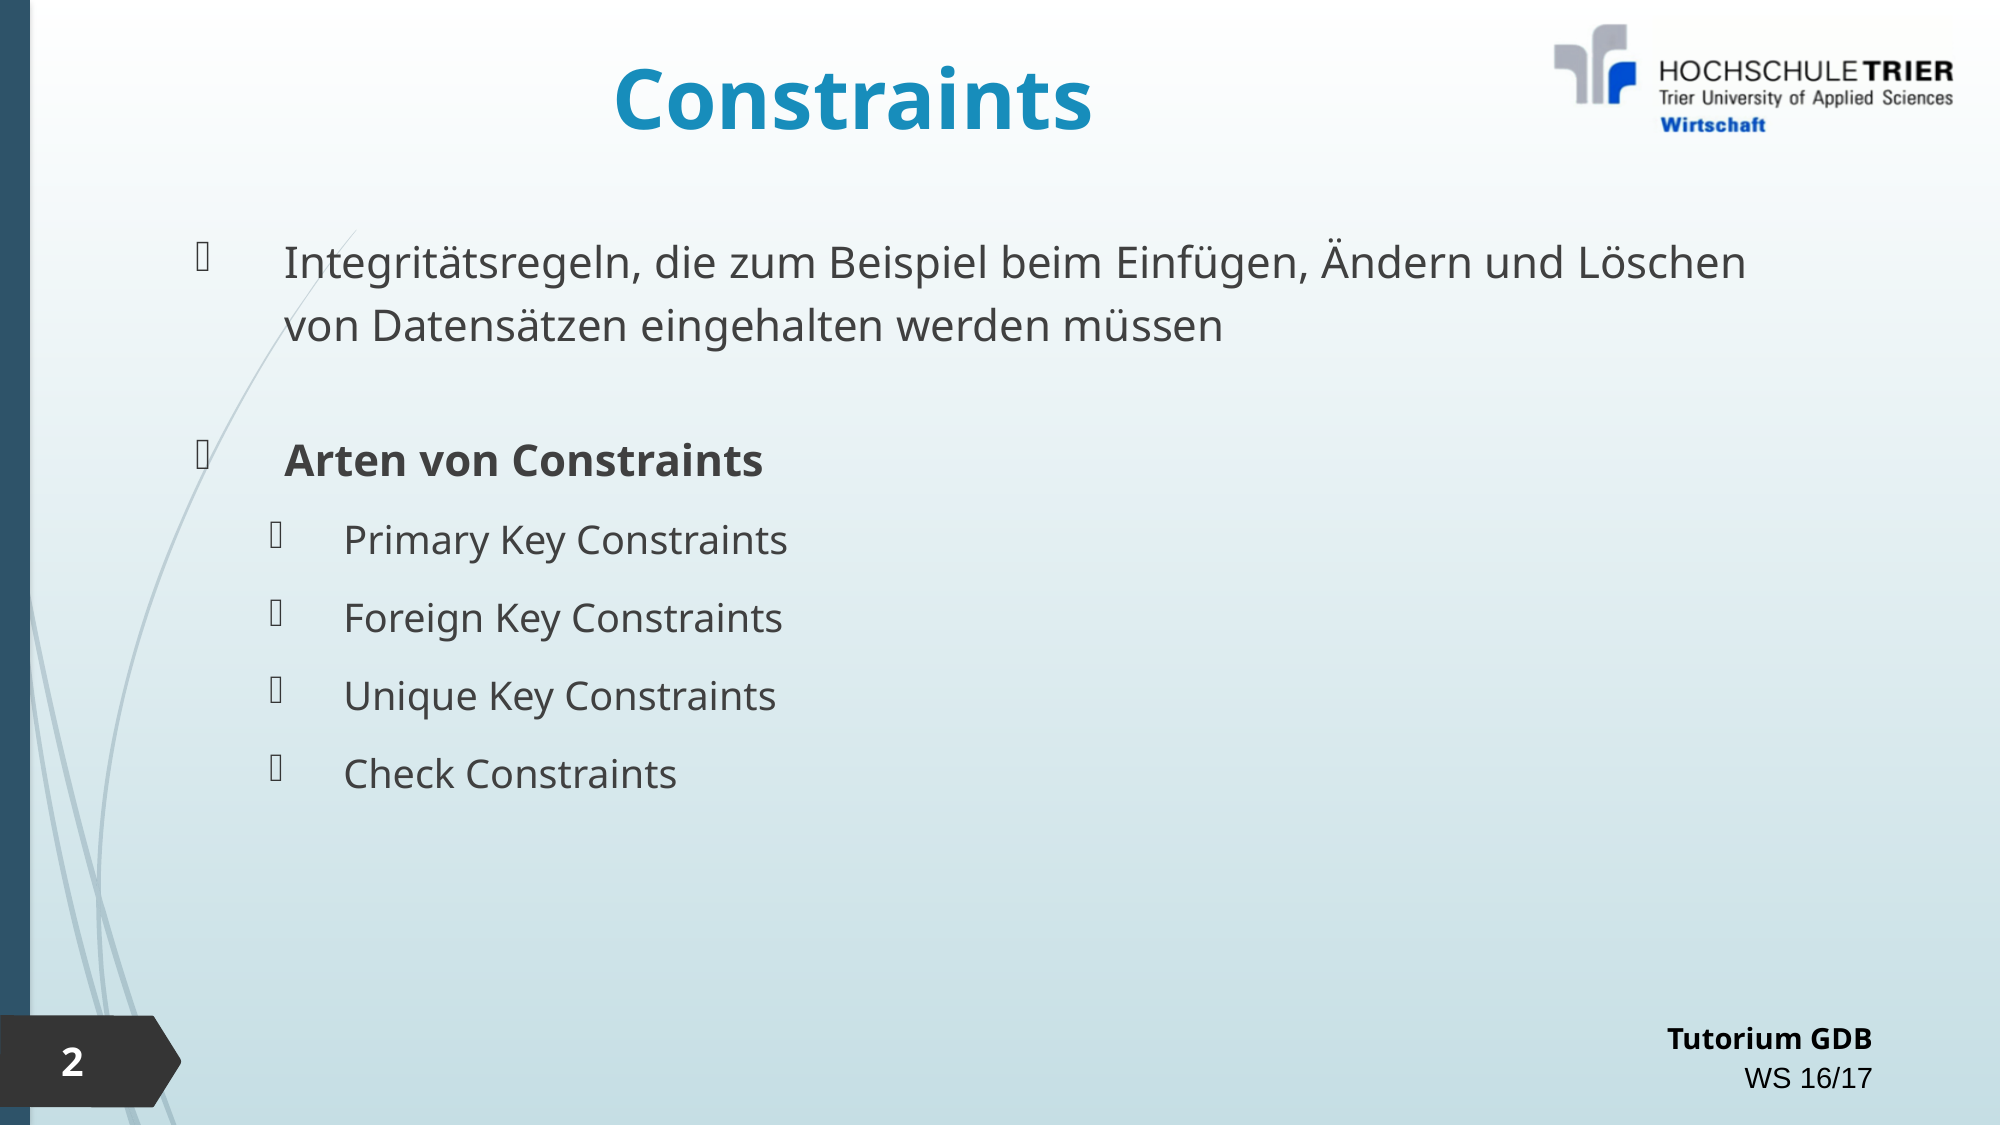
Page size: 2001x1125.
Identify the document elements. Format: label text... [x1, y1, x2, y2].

picture [1548, 13, 1966, 141]
list Integritätsregeln, die zum Beispiel beim Einfügen, Ändern und Löschen von Datensätzen eingehalten werden müssen Arten von Constraints Primary Key Constraints Foreign Key Constraints Unique Key Constraints Check Constraints [180, 217, 1826, 970]
title Constraints [180, 39, 1526, 161]
